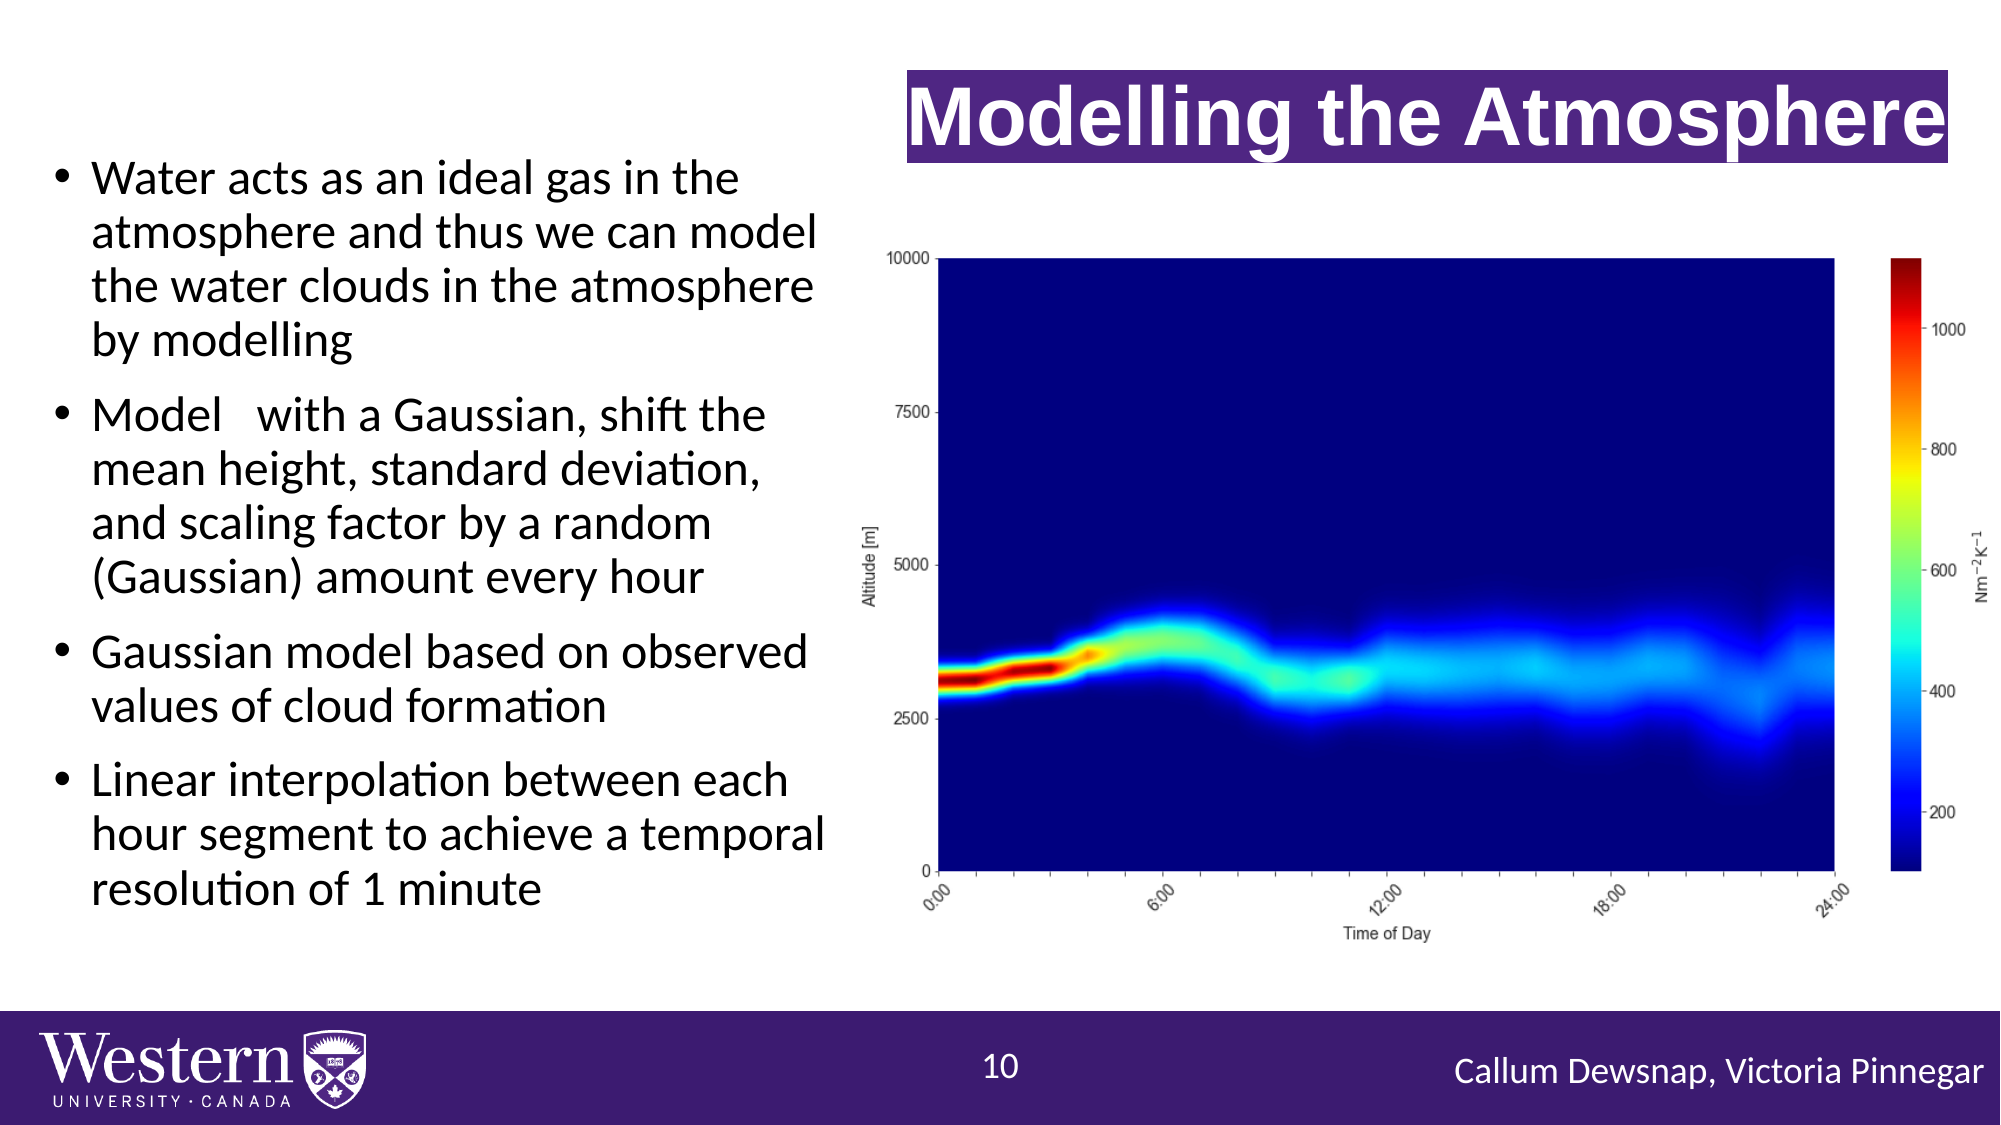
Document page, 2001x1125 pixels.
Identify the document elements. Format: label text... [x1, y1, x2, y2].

text_box Modelling the Atmosphere [855, 54, 2000, 170]
text_box [0, 1011, 2000, 1125]
picture [38, 1030, 366, 1109]
text_box 10 [943, 1033, 1057, 1093]
text_box Callum Dewsnap, Victoria Pinnegar [1367, 1038, 2000, 1099]
picture [854, 243, 2000, 950]
